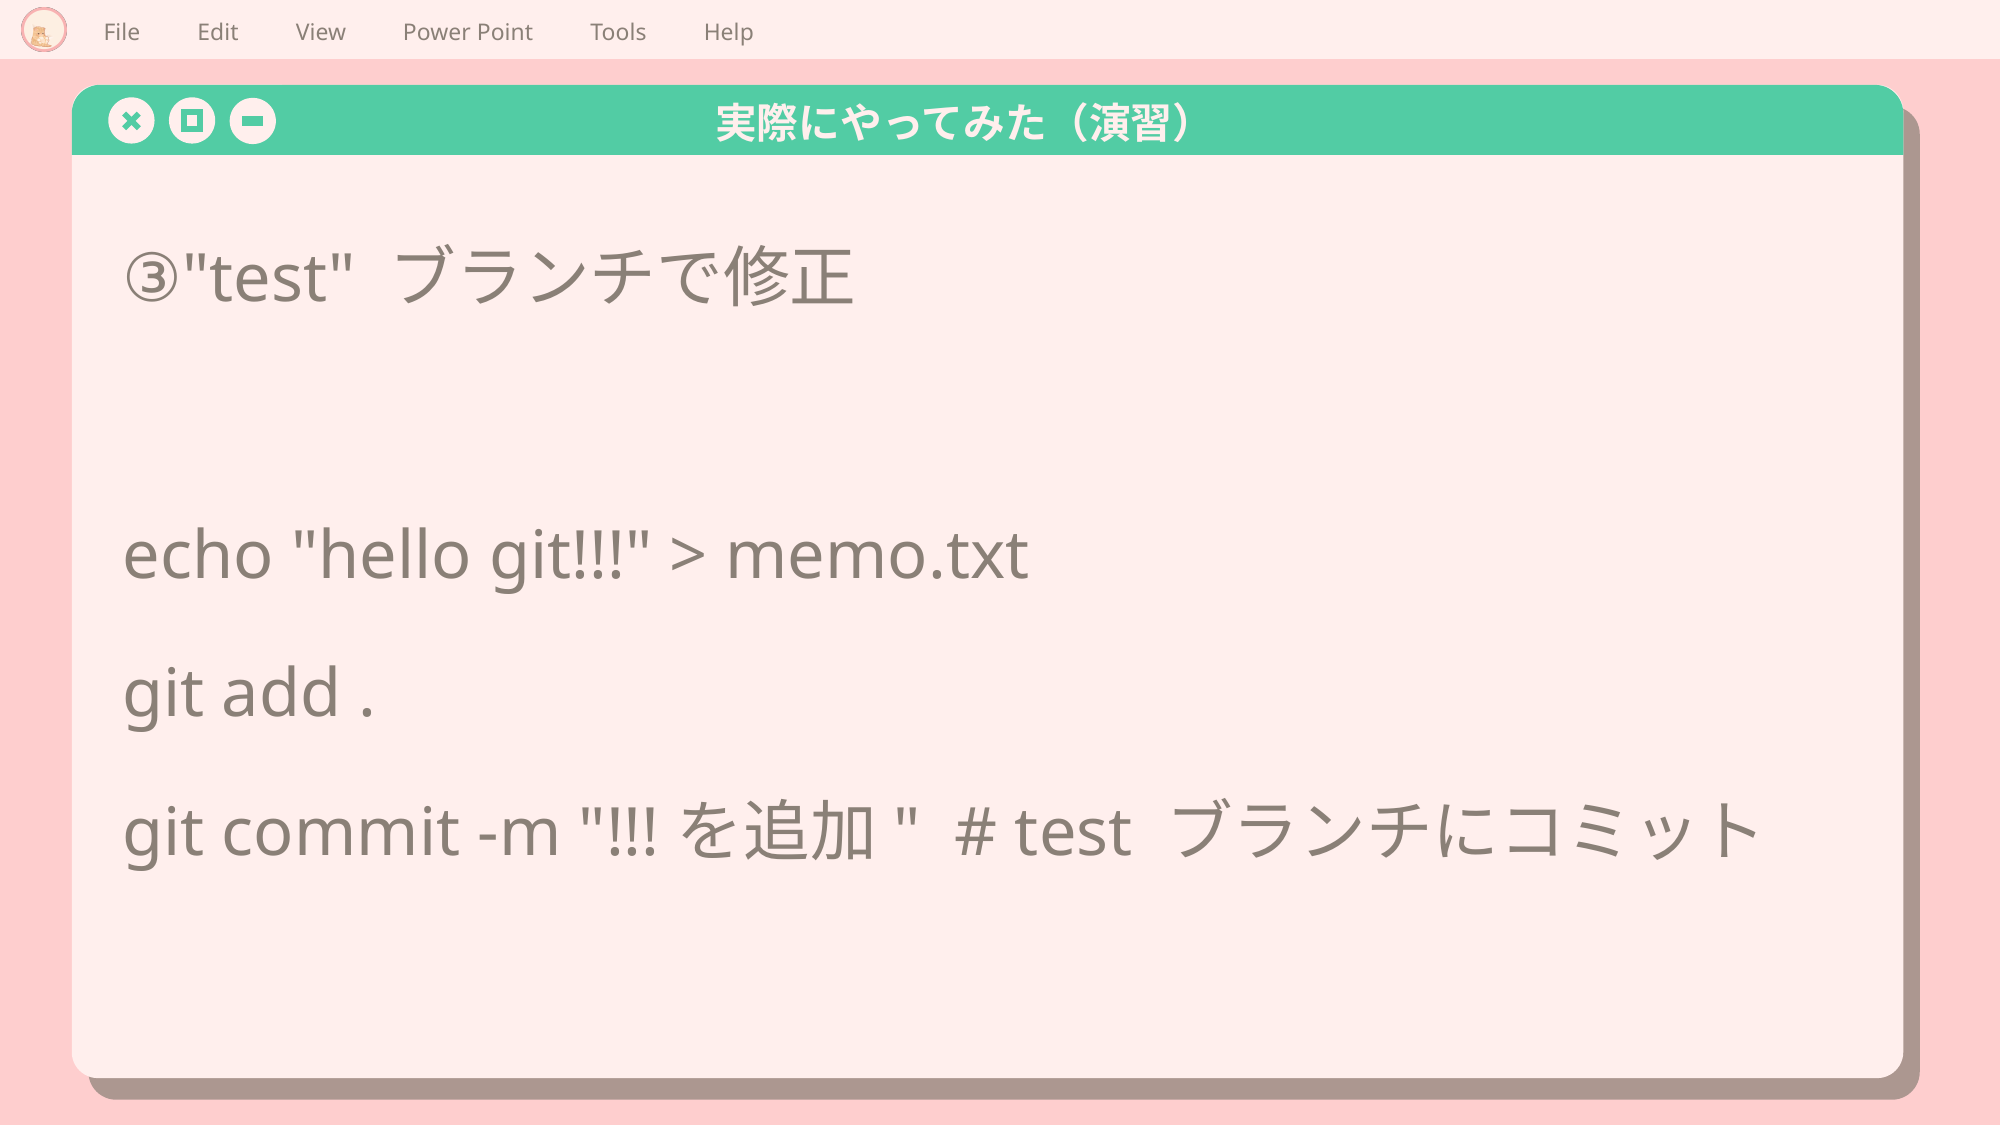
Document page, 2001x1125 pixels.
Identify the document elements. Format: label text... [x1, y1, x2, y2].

title 実際にやってみた（演習） [307, 91, 1622, 160]
picture [21, 7, 67, 52]
list ③"test" ブランチで修正 echo "hello git!!!" > memo.txt git add . git commit -m "!!!を追加" # test ブランチにコミット [107, 227, 1870, 1041]
